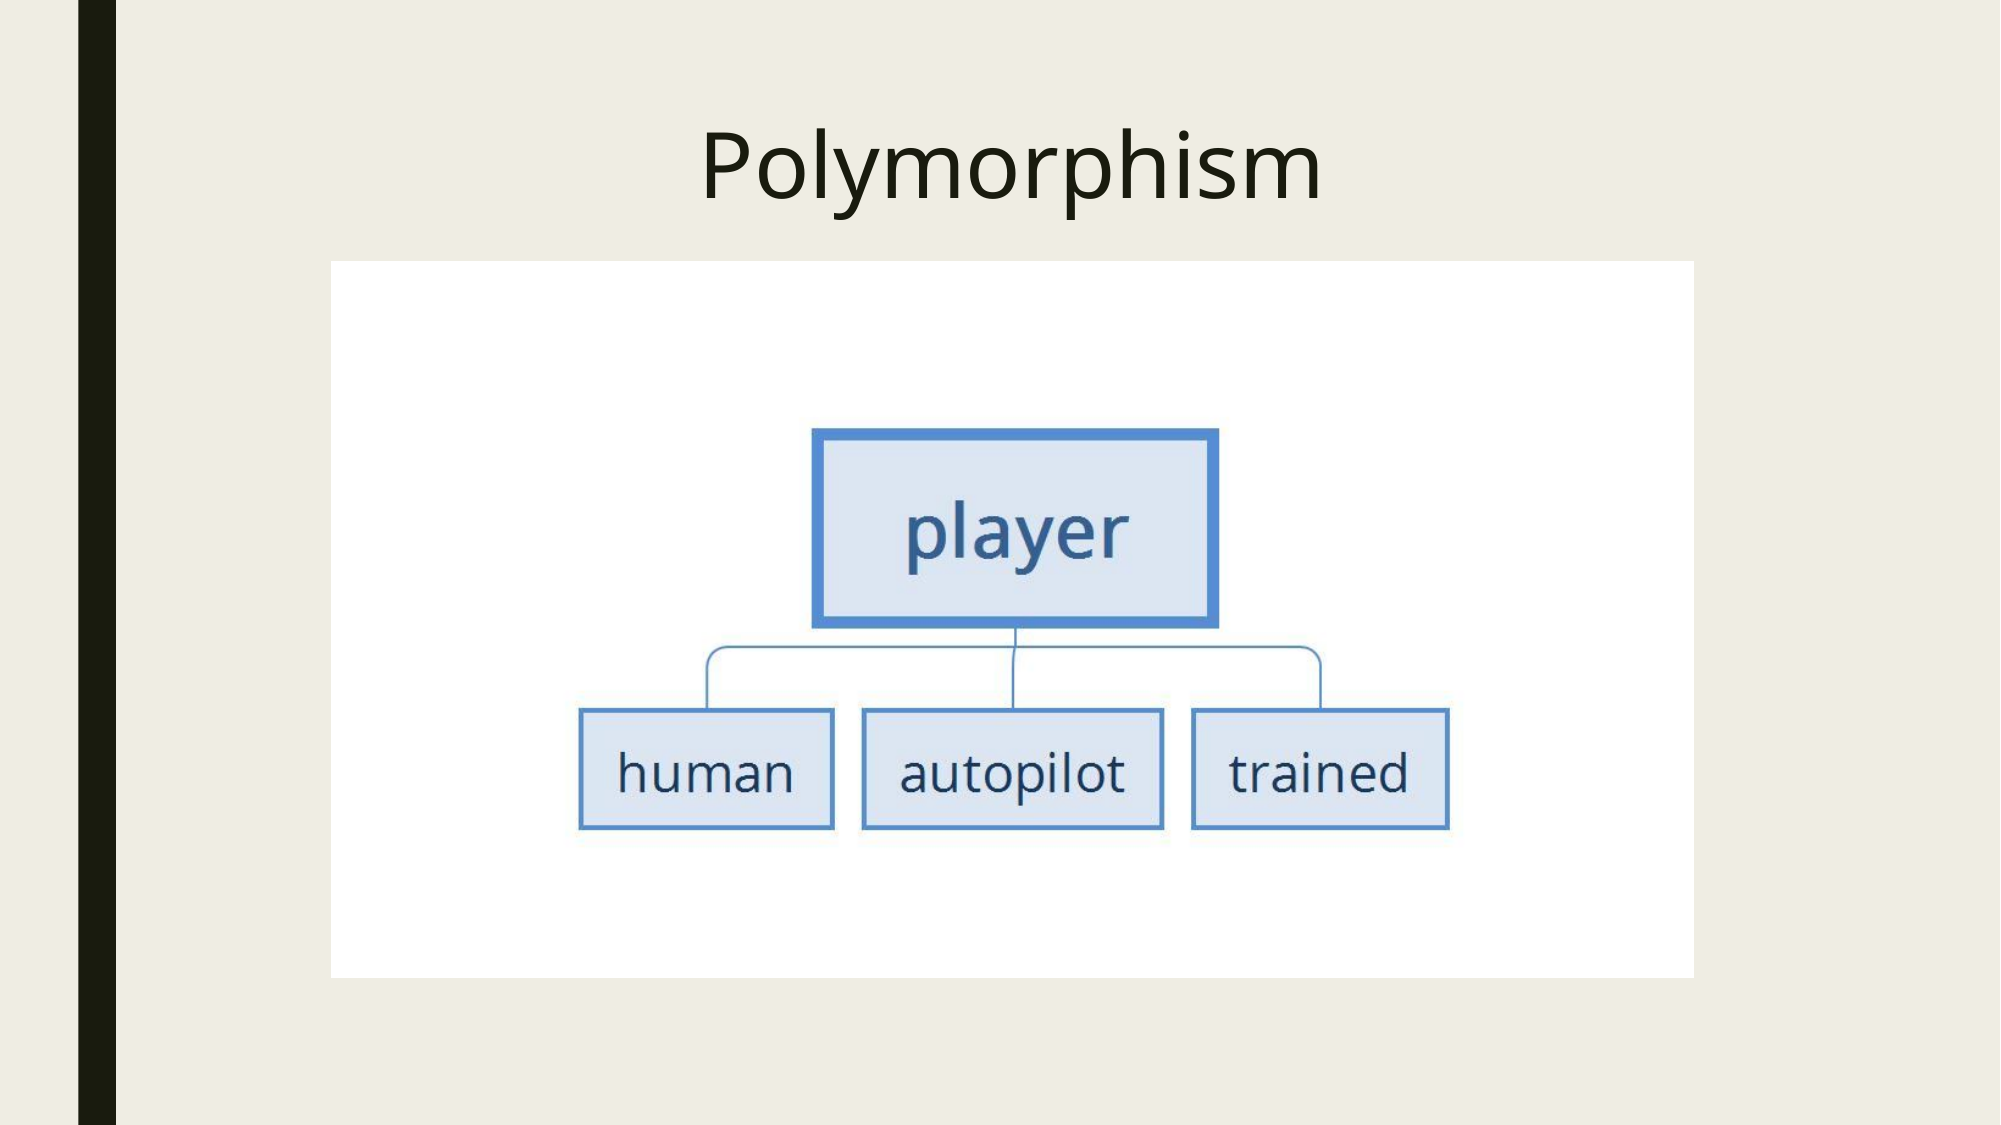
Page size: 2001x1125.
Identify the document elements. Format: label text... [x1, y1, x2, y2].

picture [331, 261, 1694, 978]
title Polymorphism [225, 112, 1800, 357]
